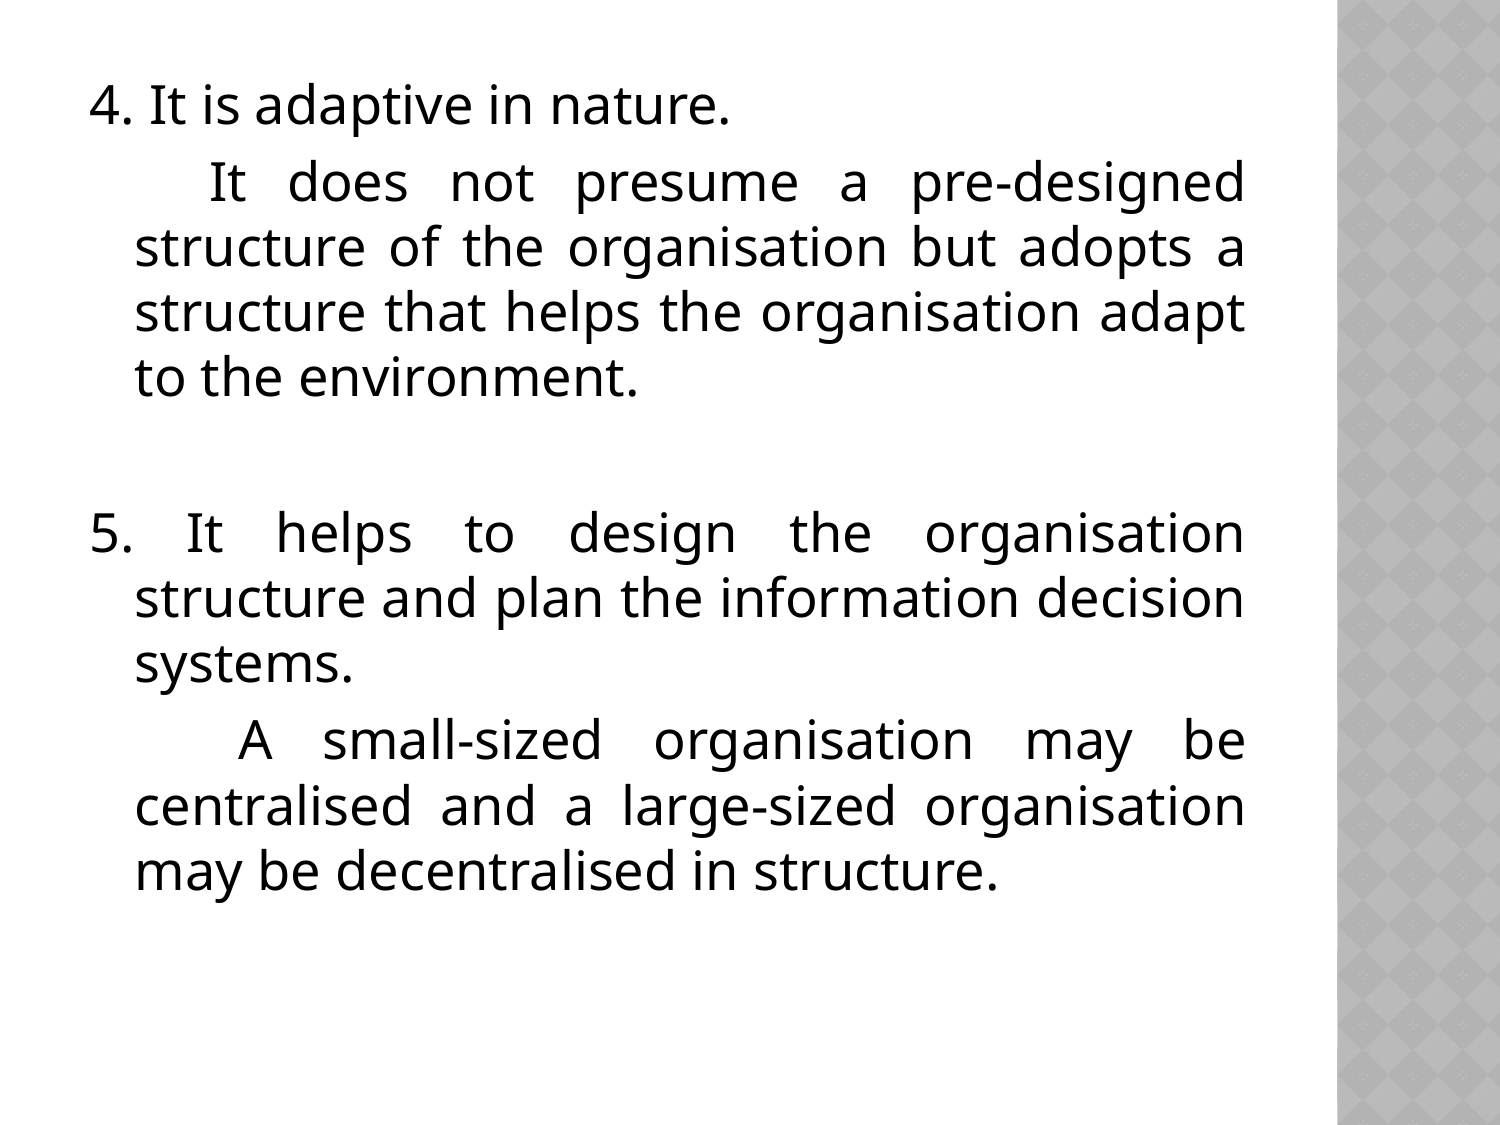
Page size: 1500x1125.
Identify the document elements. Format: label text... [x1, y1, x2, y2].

list 4. It is adaptive in nature. It does not presume a pre-designed structure of the organisation but adopts a structure that helps the organisation adapt to the environment. 5. It helps to design the organisation structure and plan the information decision systems. A small-sized organisation may be centralised and a large-sized organisation may be decentralised in structure. [75, 62, 1263, 1059]
